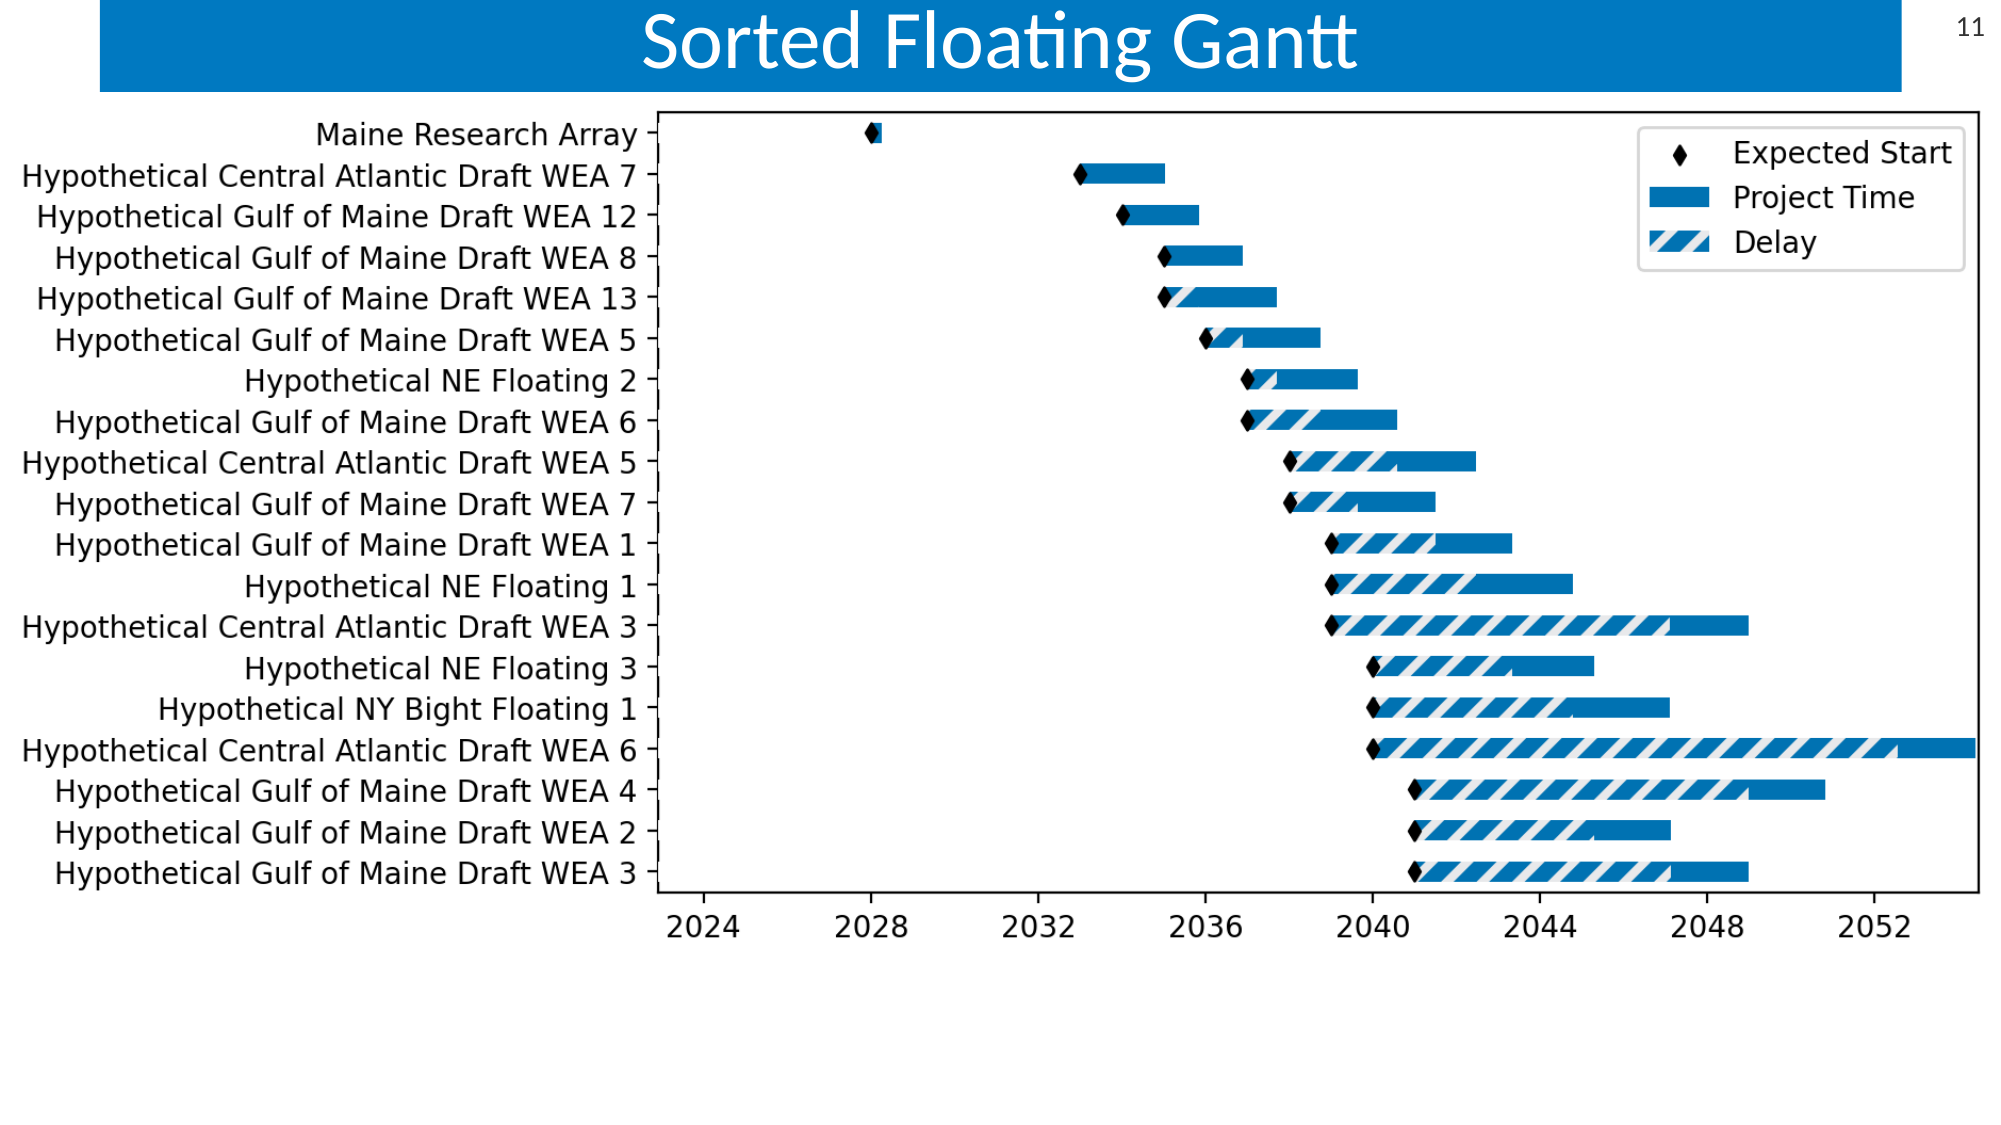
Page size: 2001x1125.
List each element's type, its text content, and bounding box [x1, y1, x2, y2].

title Sorted Floating Gantt [99, 0, 1902, 90]
picture [0, 92, 2000, 965]
